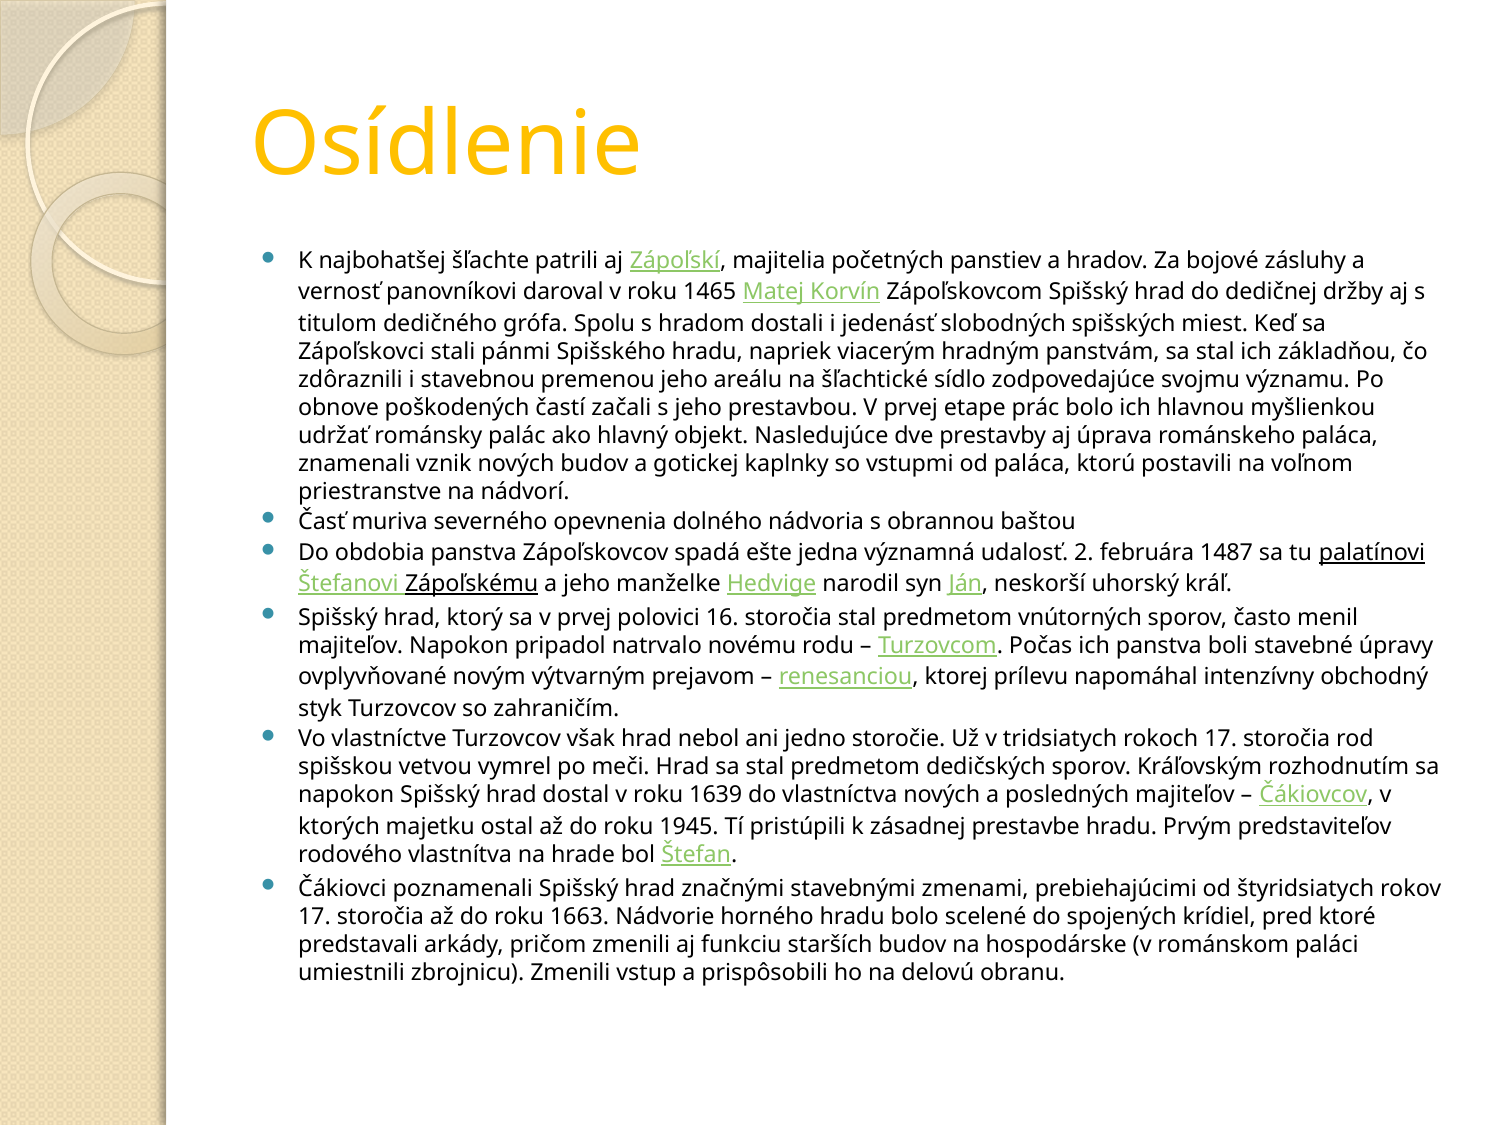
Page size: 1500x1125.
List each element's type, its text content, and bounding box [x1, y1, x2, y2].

title Osídlenie [235, 45, 1466, 233]
list K najbohatšej šľachte patrili aj Zápoľskí, majitelia početných panstiev a hradov. Za bojové zásluhy a vernosť panovníkovi daroval v roku 1465 Matej Korvín Zápoľskovcom Spišský hrad do dedičnej držby aj s titulom dedičného grófa. Spolu s hradom dostali i jedenásť slobodných spišských miest. Keď sa Zápoľskovci stali pánmi Spišského hradu, napriek viacerým hradným panstvám, sa stal ich základňou, čo zdôraznili i stavebnou premenou jeho areálu na šľachtické sídlo zodpovedajúce svojmu významu. Po obnove poškodených častí začali s jeho prestavbou. V prvej etape prác bolo ich hlavnou myšlienkou udržať románsky palác ako hlavný objekt. Nasledujúce dve prestavby aj úprava románskeho paláca, znamenali vznik nových budov a gotickej kaplnky so vstupmi od paláca, ktorú postavili na voľnom priestranstve na nádvorí. Časť muriva severného opevnenia dolného nádvoria s obrannou baštou Do obdobia panstva Zápoľskovcov spadá ešte jedna významná udalosť. 2. februára 1487 sa tu palatínovi Štefanovi Zápoľskému a jeho manželke Hedvige narodil syn Ján, neskorší uhorský kráľ. Spišský hrad, ktorý sa v prvej polovici 16. storočia stal predmetom vnútorných sporov, často menil majiteľov. Napokon pripadol natrvalo novému rodu – Turzovcom. Počas ich panstva boli stavebné úpravy ovplyvňované novým výtvarným prejavom – renesanciou, ktorej prílevu napomáhal intenzívny obchodný styk Turzovcov so zahraničím. Vo vlastníctve Turzovcov však hrad nebol ani jedno storočie. Už v tridsiatych rokoch 17. storočia rod spišskou vetvou vymrel po meči. Hrad sa stal predmetom dedičských sporov. Kráľovským rozhodnutím sa napokon Spišský hrad dostal v roku 1639 do vlastníctva nových a posledných majiteľov – Čákiovcov, v ktorých majetku ostal až do roku 1945. Tí pristúpili k zásadnej prestavbe hradu. Prvým predstaviteľov rodového vlastnítva na hrade bol Štefan. Čákiovci poznamenali Spišský hrad značnými stavebnými zmenami, prebiehajúcimi od štyridsiatych rokov 17. storočia až do roku 1663. Nádvorie horného hradu bolo scelené do spojených krídiel, pred ktoré predstavali arkády, pričom zmenili aj funkciu starších budov na hospodárske (v románskom paláci umiestnili zbrojnicu). Zmenili vstup a prispôsobili ho na delovú obranu. [235, 237, 1466, 1025]
